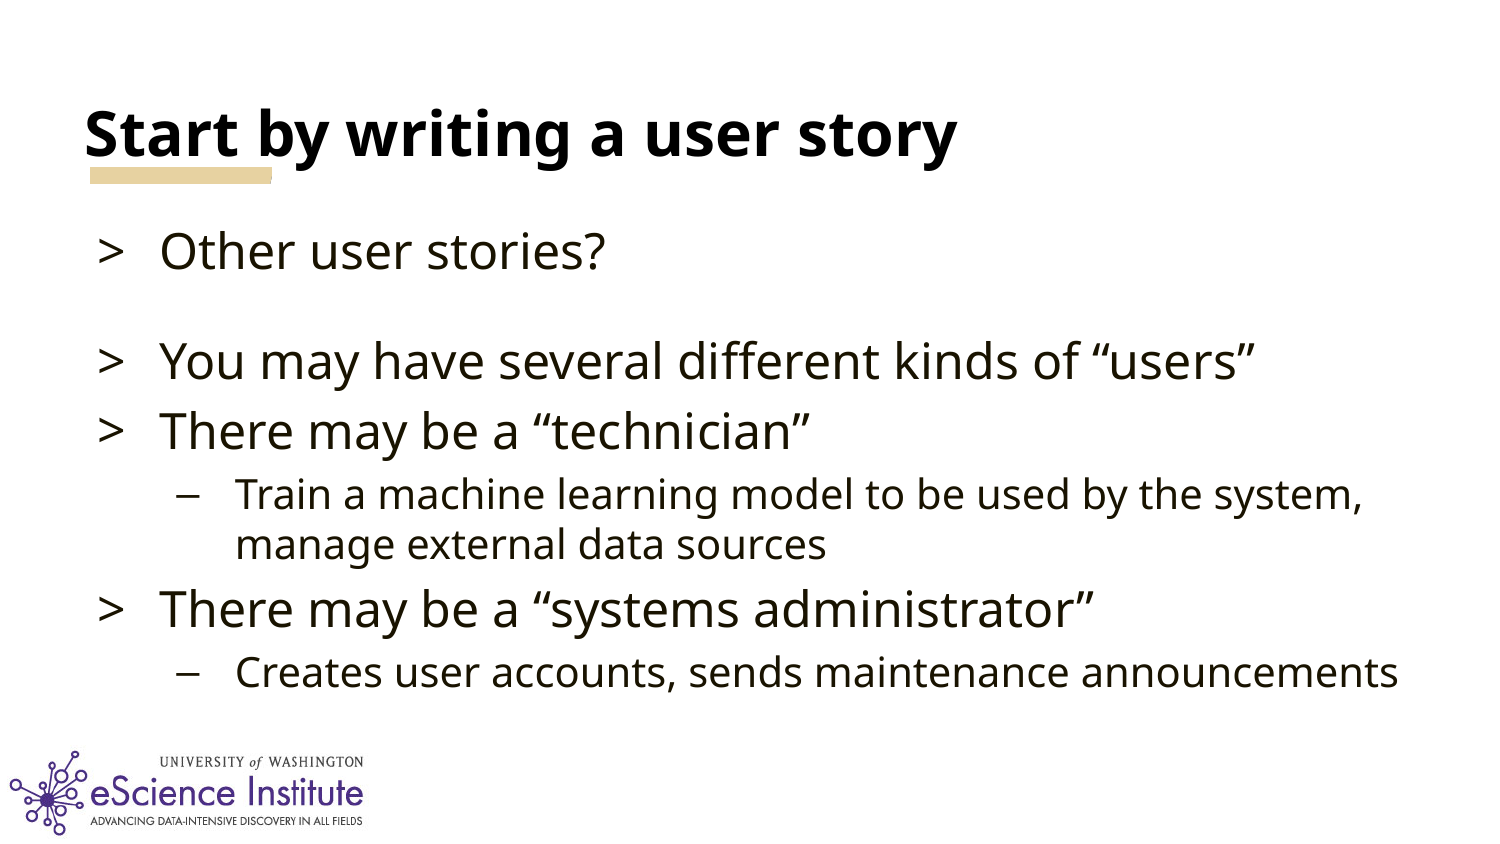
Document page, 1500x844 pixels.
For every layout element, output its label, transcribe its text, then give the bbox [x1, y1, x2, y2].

picture [0, 740, 393, 844]
list Other user stories? You may have several different kinds of “users” There may be a “technician” Train a machine learning model to be used by the system, manage external data sources There may be a “systems administrator” Creates user accounts, sends maintenance announcements [73, 214, 1419, 732]
title Start by writing a user story [73, 88, 1419, 168]
picture [90, 168, 272, 184]
